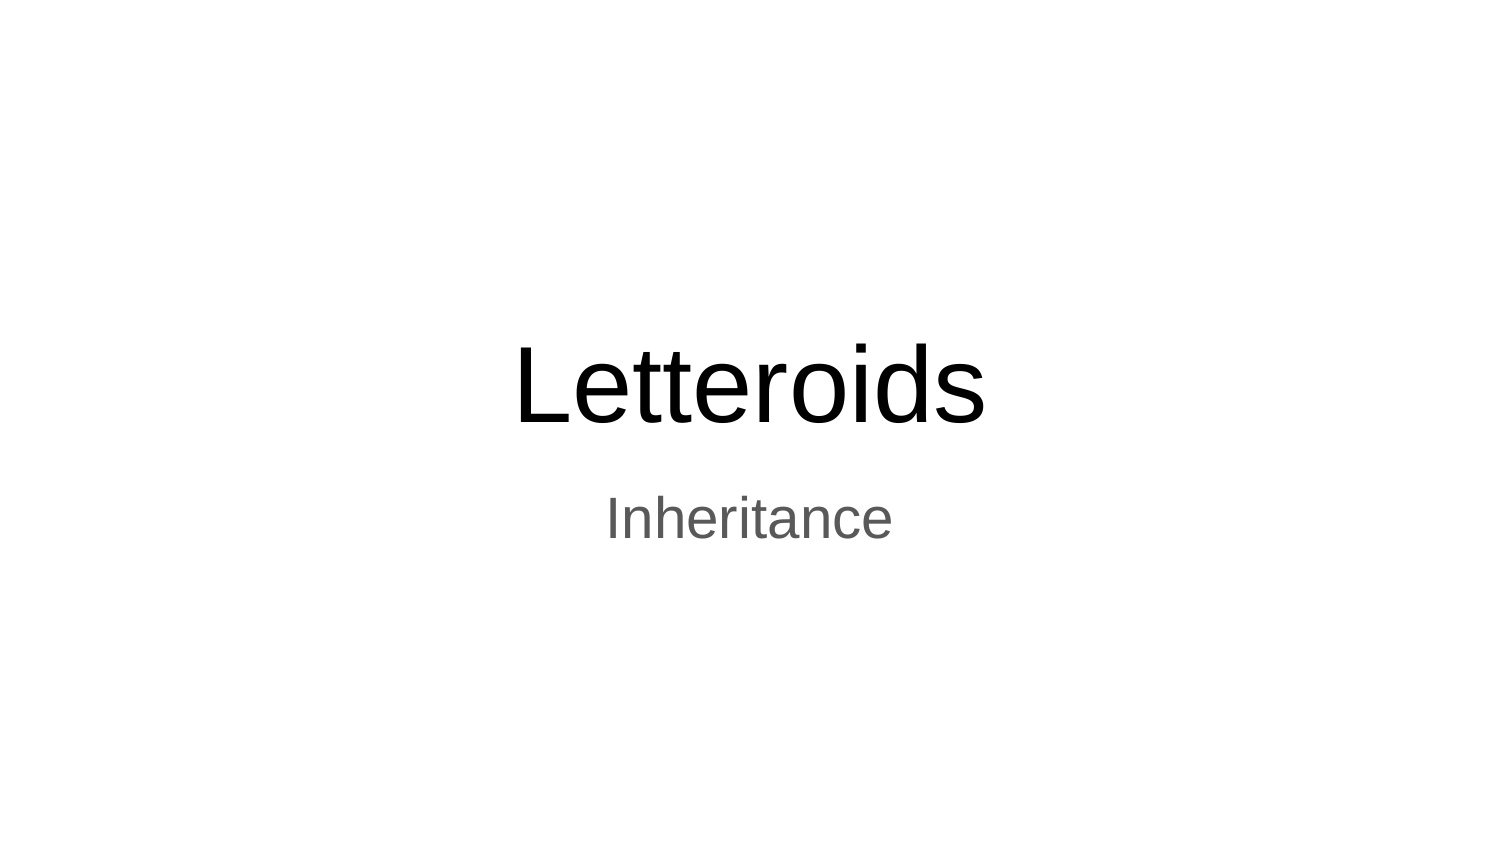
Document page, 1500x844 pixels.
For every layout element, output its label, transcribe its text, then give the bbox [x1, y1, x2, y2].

subtitle Inheritance [51, 464, 1449, 595]
title Letteroids [51, 122, 1449, 459]
